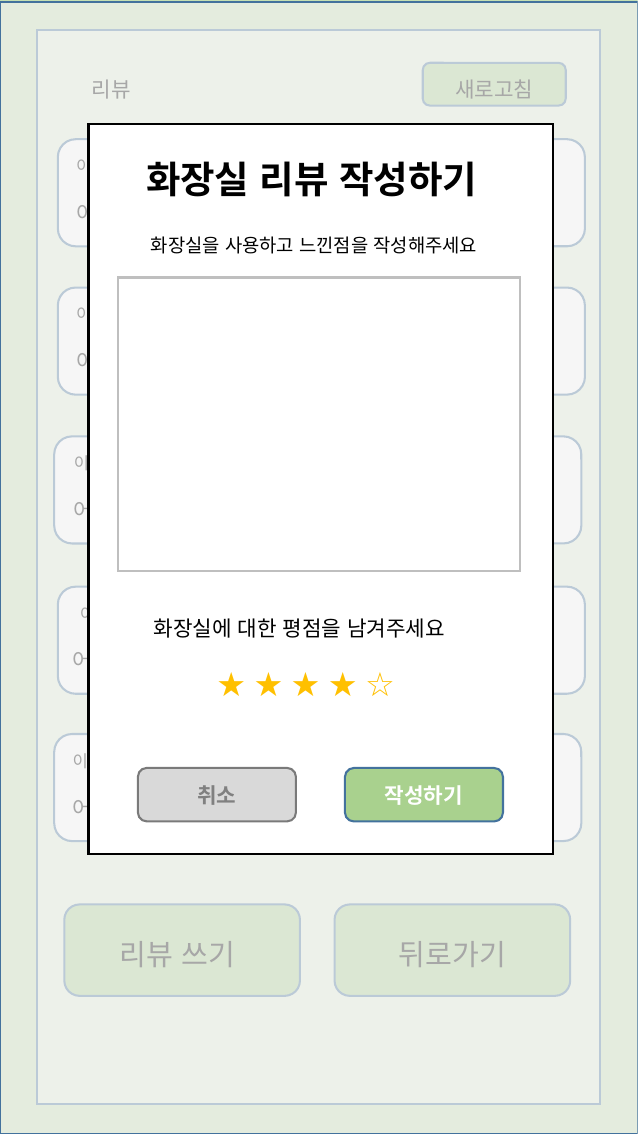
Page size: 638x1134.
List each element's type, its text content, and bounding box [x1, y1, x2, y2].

text_box 화장실 리뷰 작성하기 [103, 148, 521, 209]
text_box 화장실을 사용하고 느낀점을 작성해주세요 [117, 226, 510, 264]
text_box [87, 123, 554, 855]
text_box ★ ★ ★ ★ ☆ [201, 655, 460, 711]
text_box 작성하기 [343, 766, 505, 823]
text_box [0, 1, 638, 1134]
text_box [117, 276, 521, 572]
text_box 화장실에 대한 평점을 남겨주세요 [138, 608, 491, 649]
text_box 취소 [136, 766, 297, 823]
